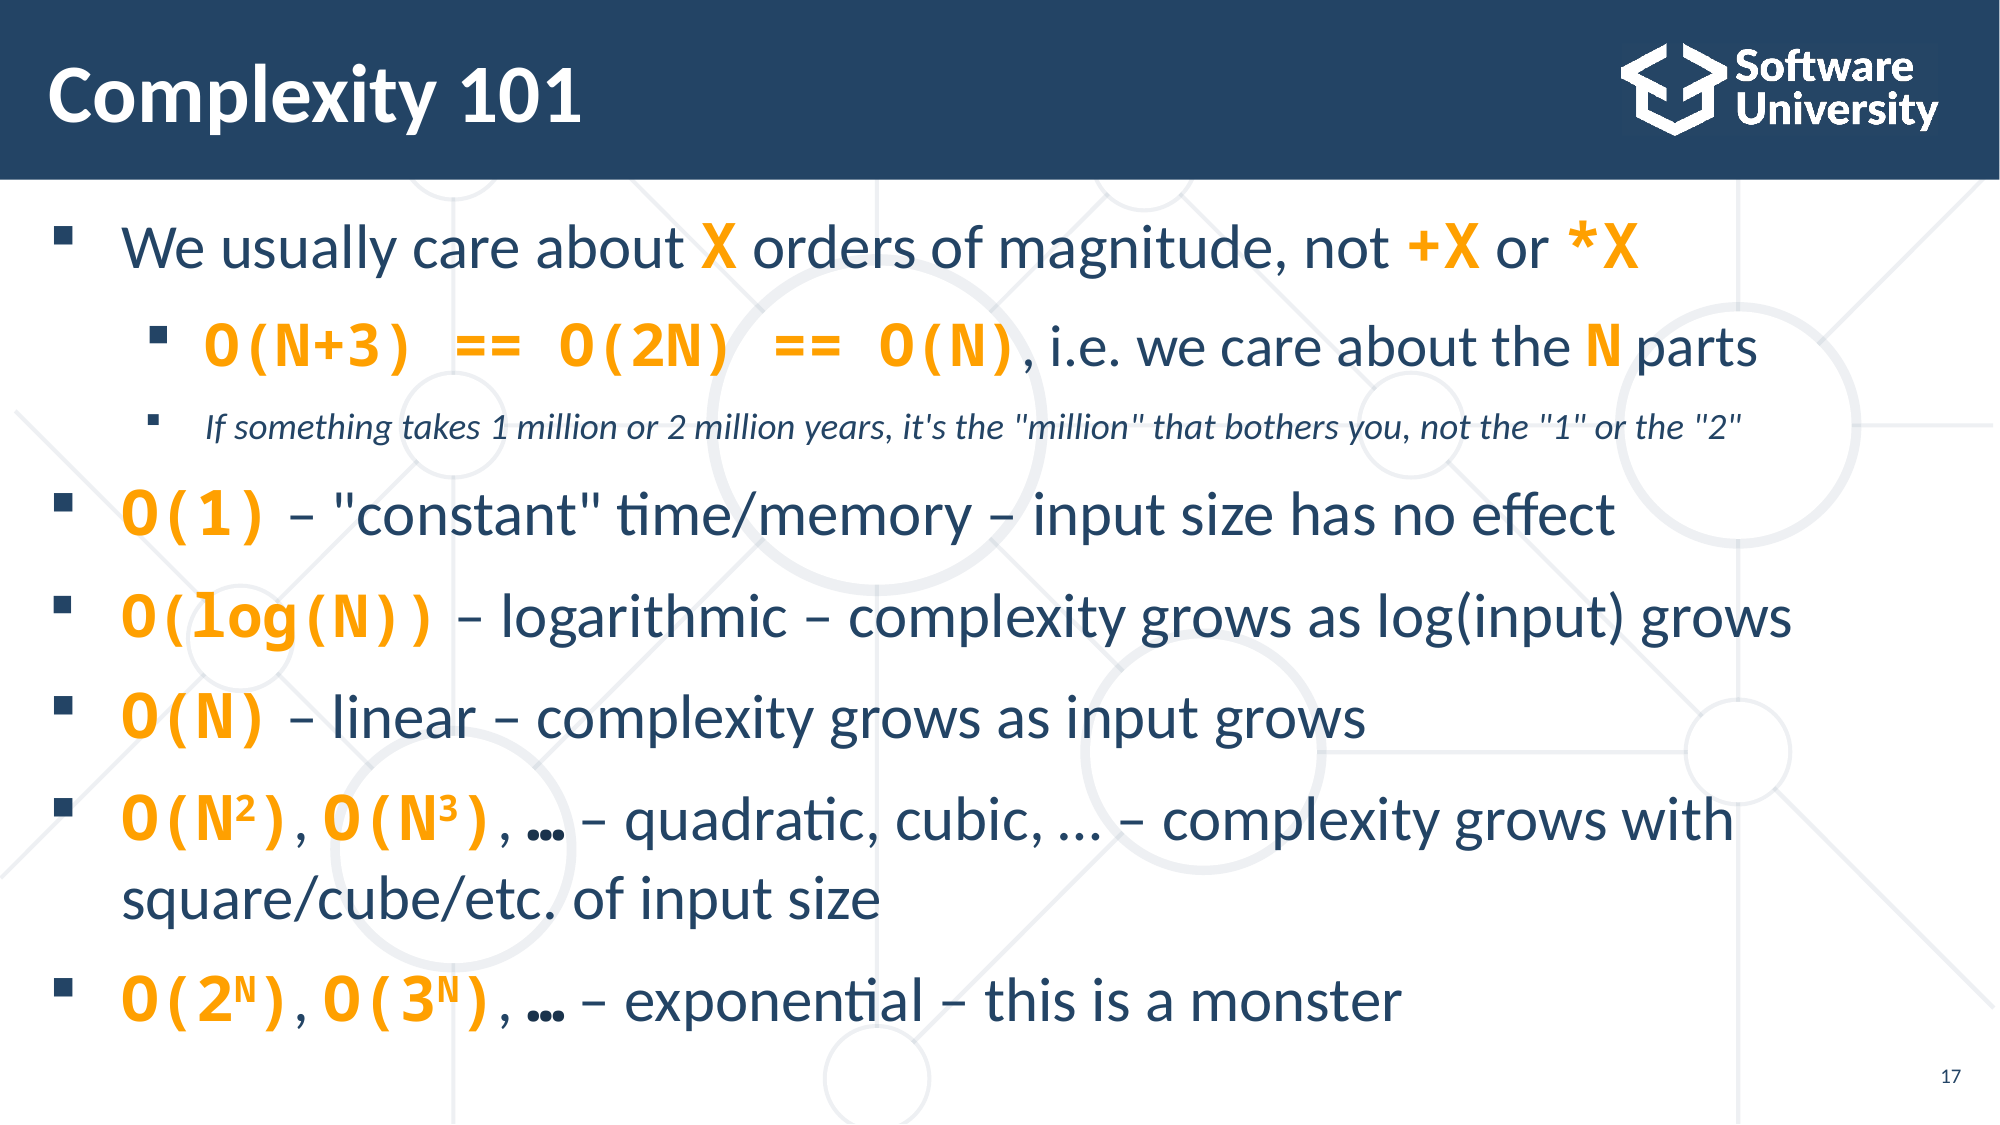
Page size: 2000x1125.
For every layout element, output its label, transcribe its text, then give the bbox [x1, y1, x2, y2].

picture [1621, 43, 1939, 136]
list We usually care about X orders of magnitude, not +X or *X O(N+3) == O(2N) == O(N), i.e. we care about the N parts If something takes 1 million or 2 million years, it's the "million" that bothers you, not the "1" or the "2" O(1) – "constant" time/memory – input size has no effect O(log(N)) – logarithmic – complexity grows as log(input) grows O(N) – linear – complexity grows as input grows O(N2), O(N3), … – quadratic, cubic, … – complexity grows with square/cube/etc. of input size O(2N), O(3N), … – exponential – this is a monster [31, 196, 1970, 1050]
slide_number 17 [1896, 1049, 1968, 1101]
title Complexity 101 [31, 16, 1591, 162]
